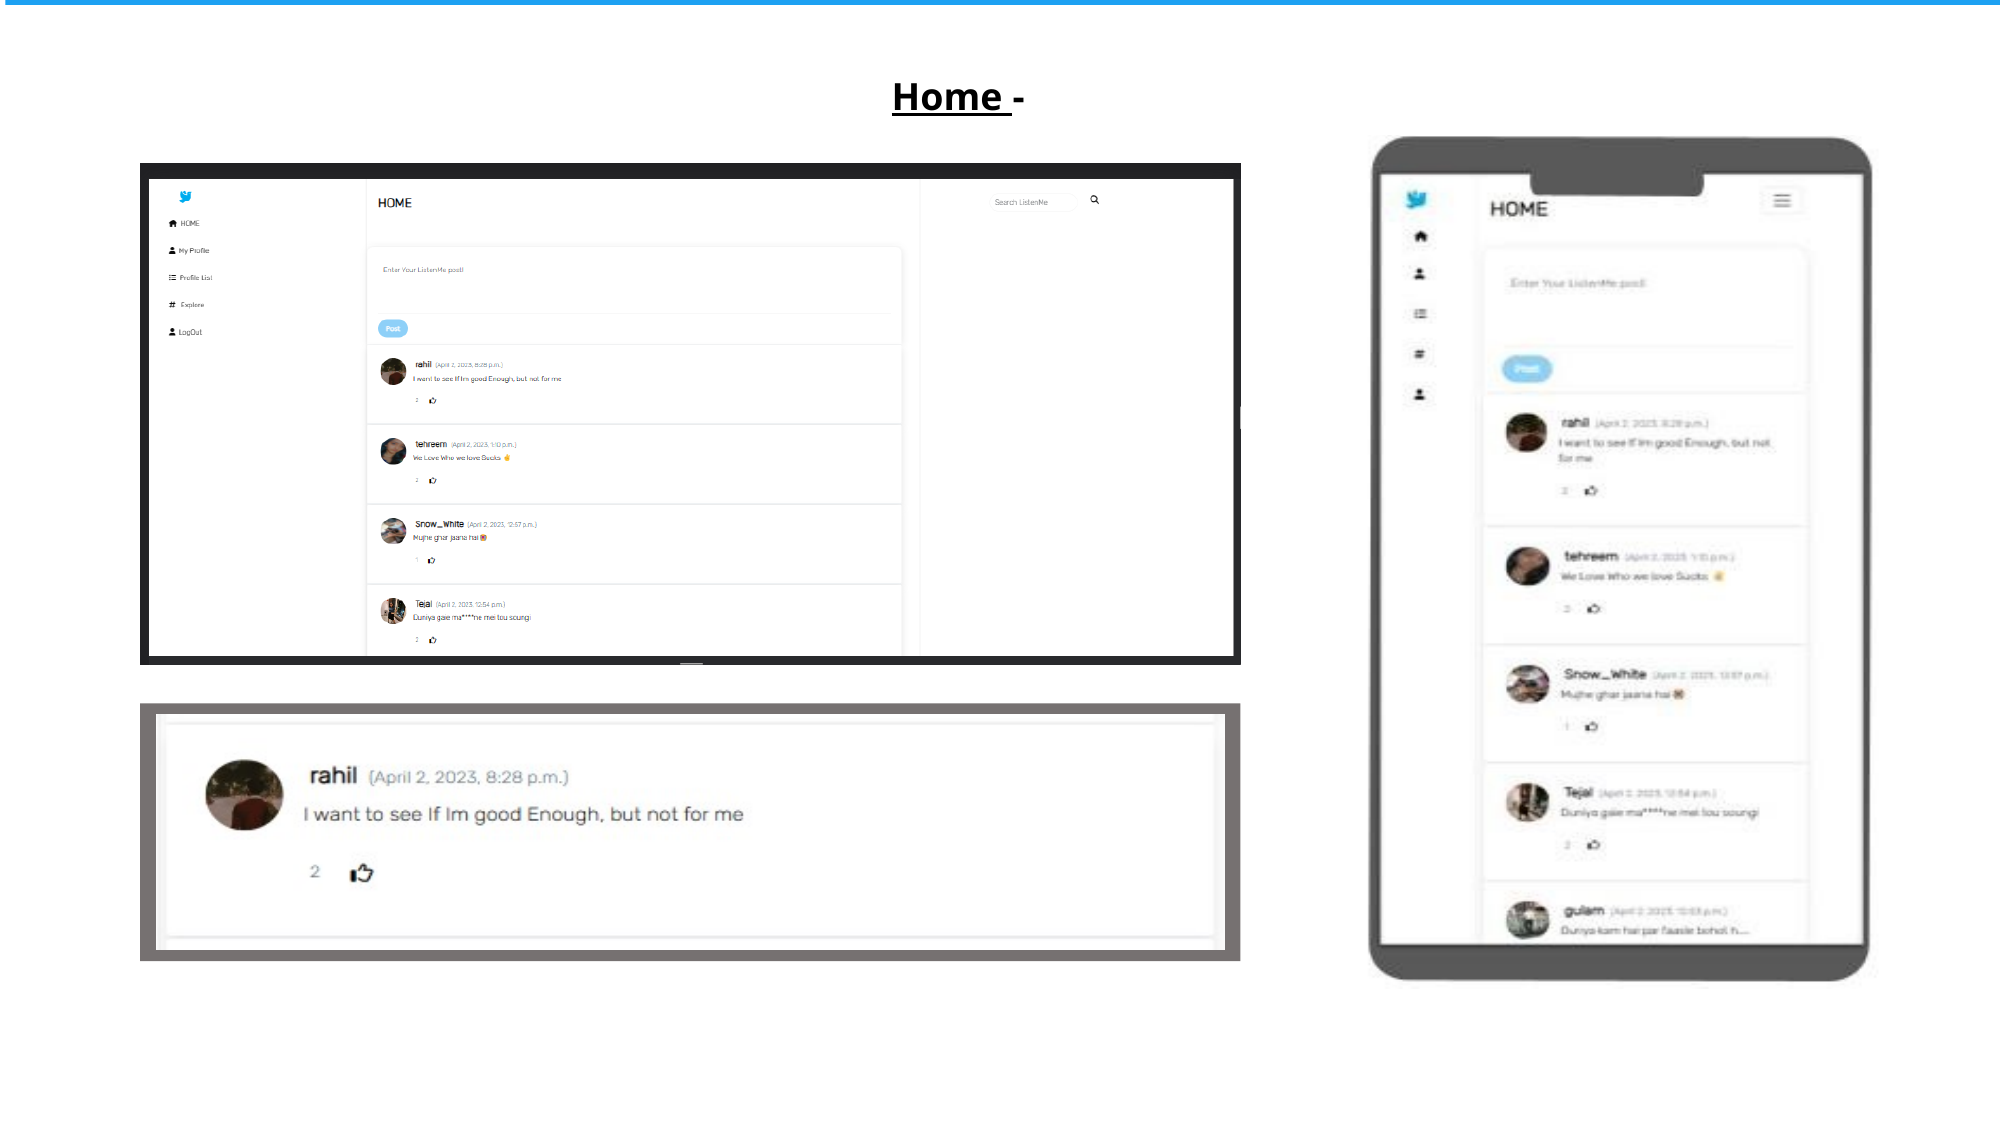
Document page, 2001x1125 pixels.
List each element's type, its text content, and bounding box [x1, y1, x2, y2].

picture [140, 163, 1241, 666]
text_box Home - [876, 65, 1123, 125]
text_box [5, 0, 2000, 5]
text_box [140, 703, 1241, 961]
picture [1352, 135, 1881, 989]
